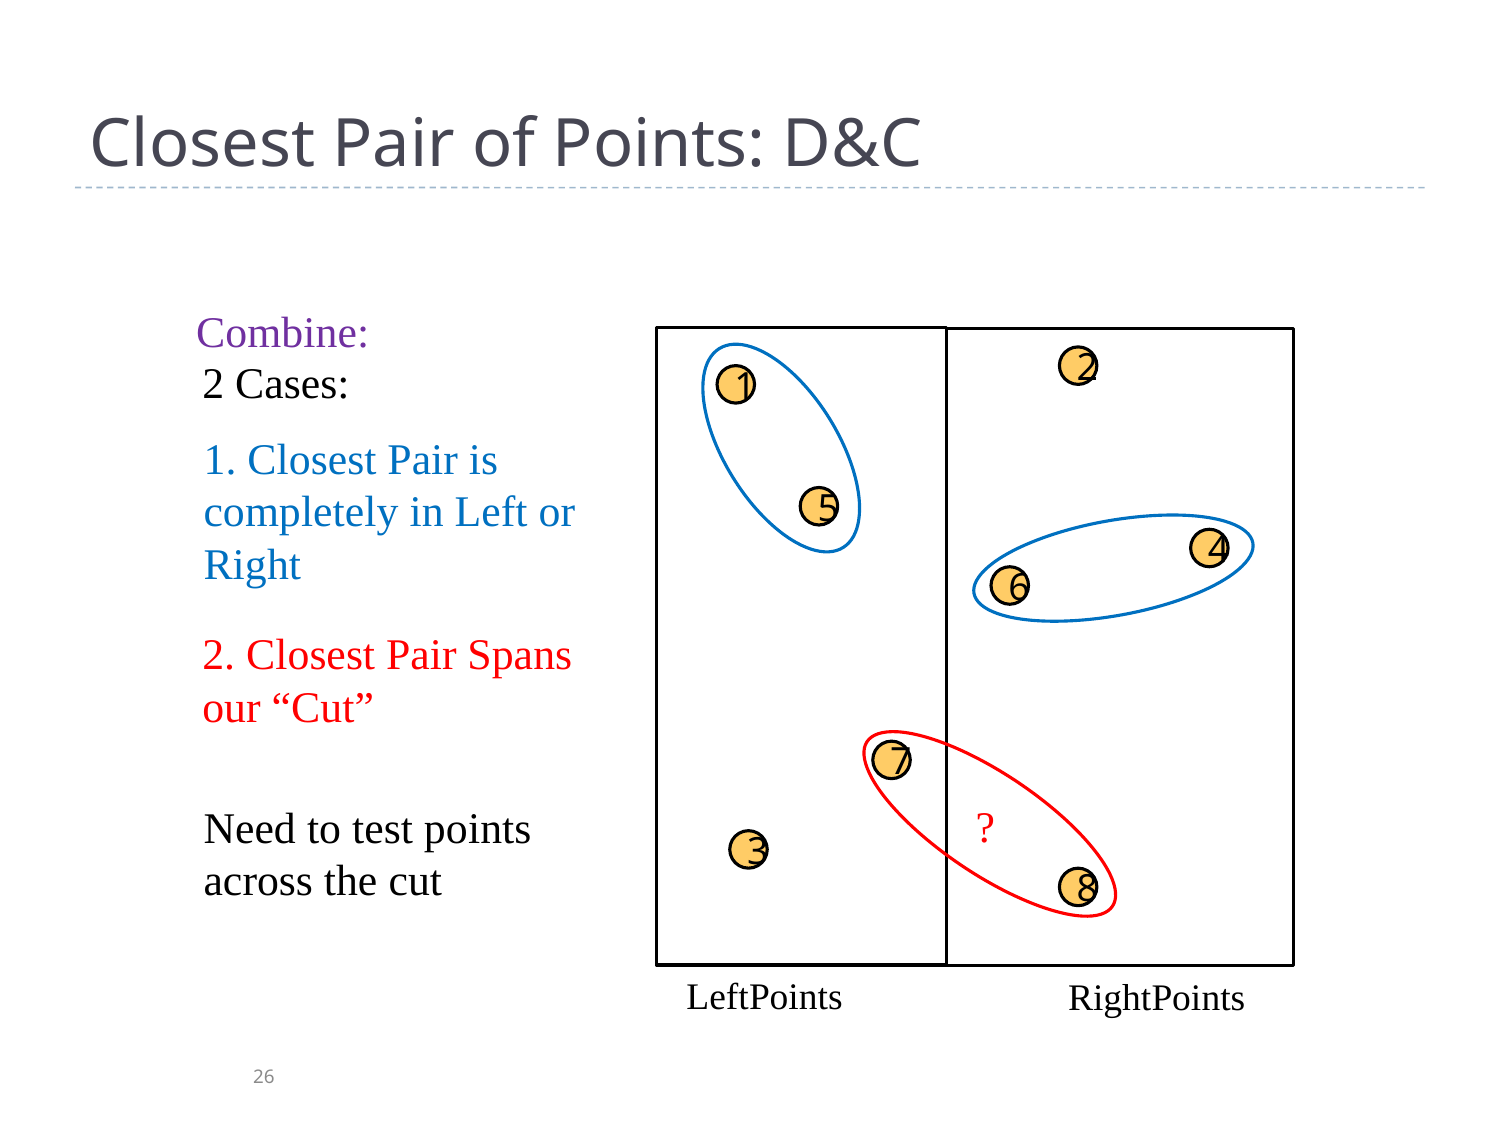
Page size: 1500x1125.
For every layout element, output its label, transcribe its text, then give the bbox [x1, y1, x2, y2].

text_box [655, 326, 948, 967]
text_box RightPoints [1053, 965, 1261, 1026]
text_box Combine: [181, 296, 657, 364]
text_box [972, 513, 1255, 623]
title Closest Pair of Points: D&C [75, 24, 1425, 188]
text_box 2 Cases: [187, 347, 385, 415]
text_box [948, 327, 1295, 967]
text_box 1. Closest Pair is completely in Left or Right [188, 423, 657, 596]
text_box [862, 730, 1118, 918]
text_box ? [960, 791, 1019, 860]
text_box Need to test points across the cut [188, 791, 657, 912]
text_box 2 [1057, 345, 1099, 386]
text_box 2. Closest Pair Spans our “Cut” [187, 618, 655, 739]
text_box 26 [23, 1055, 286, 1100]
text_box LeftPoints [671, 964, 858, 1024]
text_box [701, 342, 862, 554]
